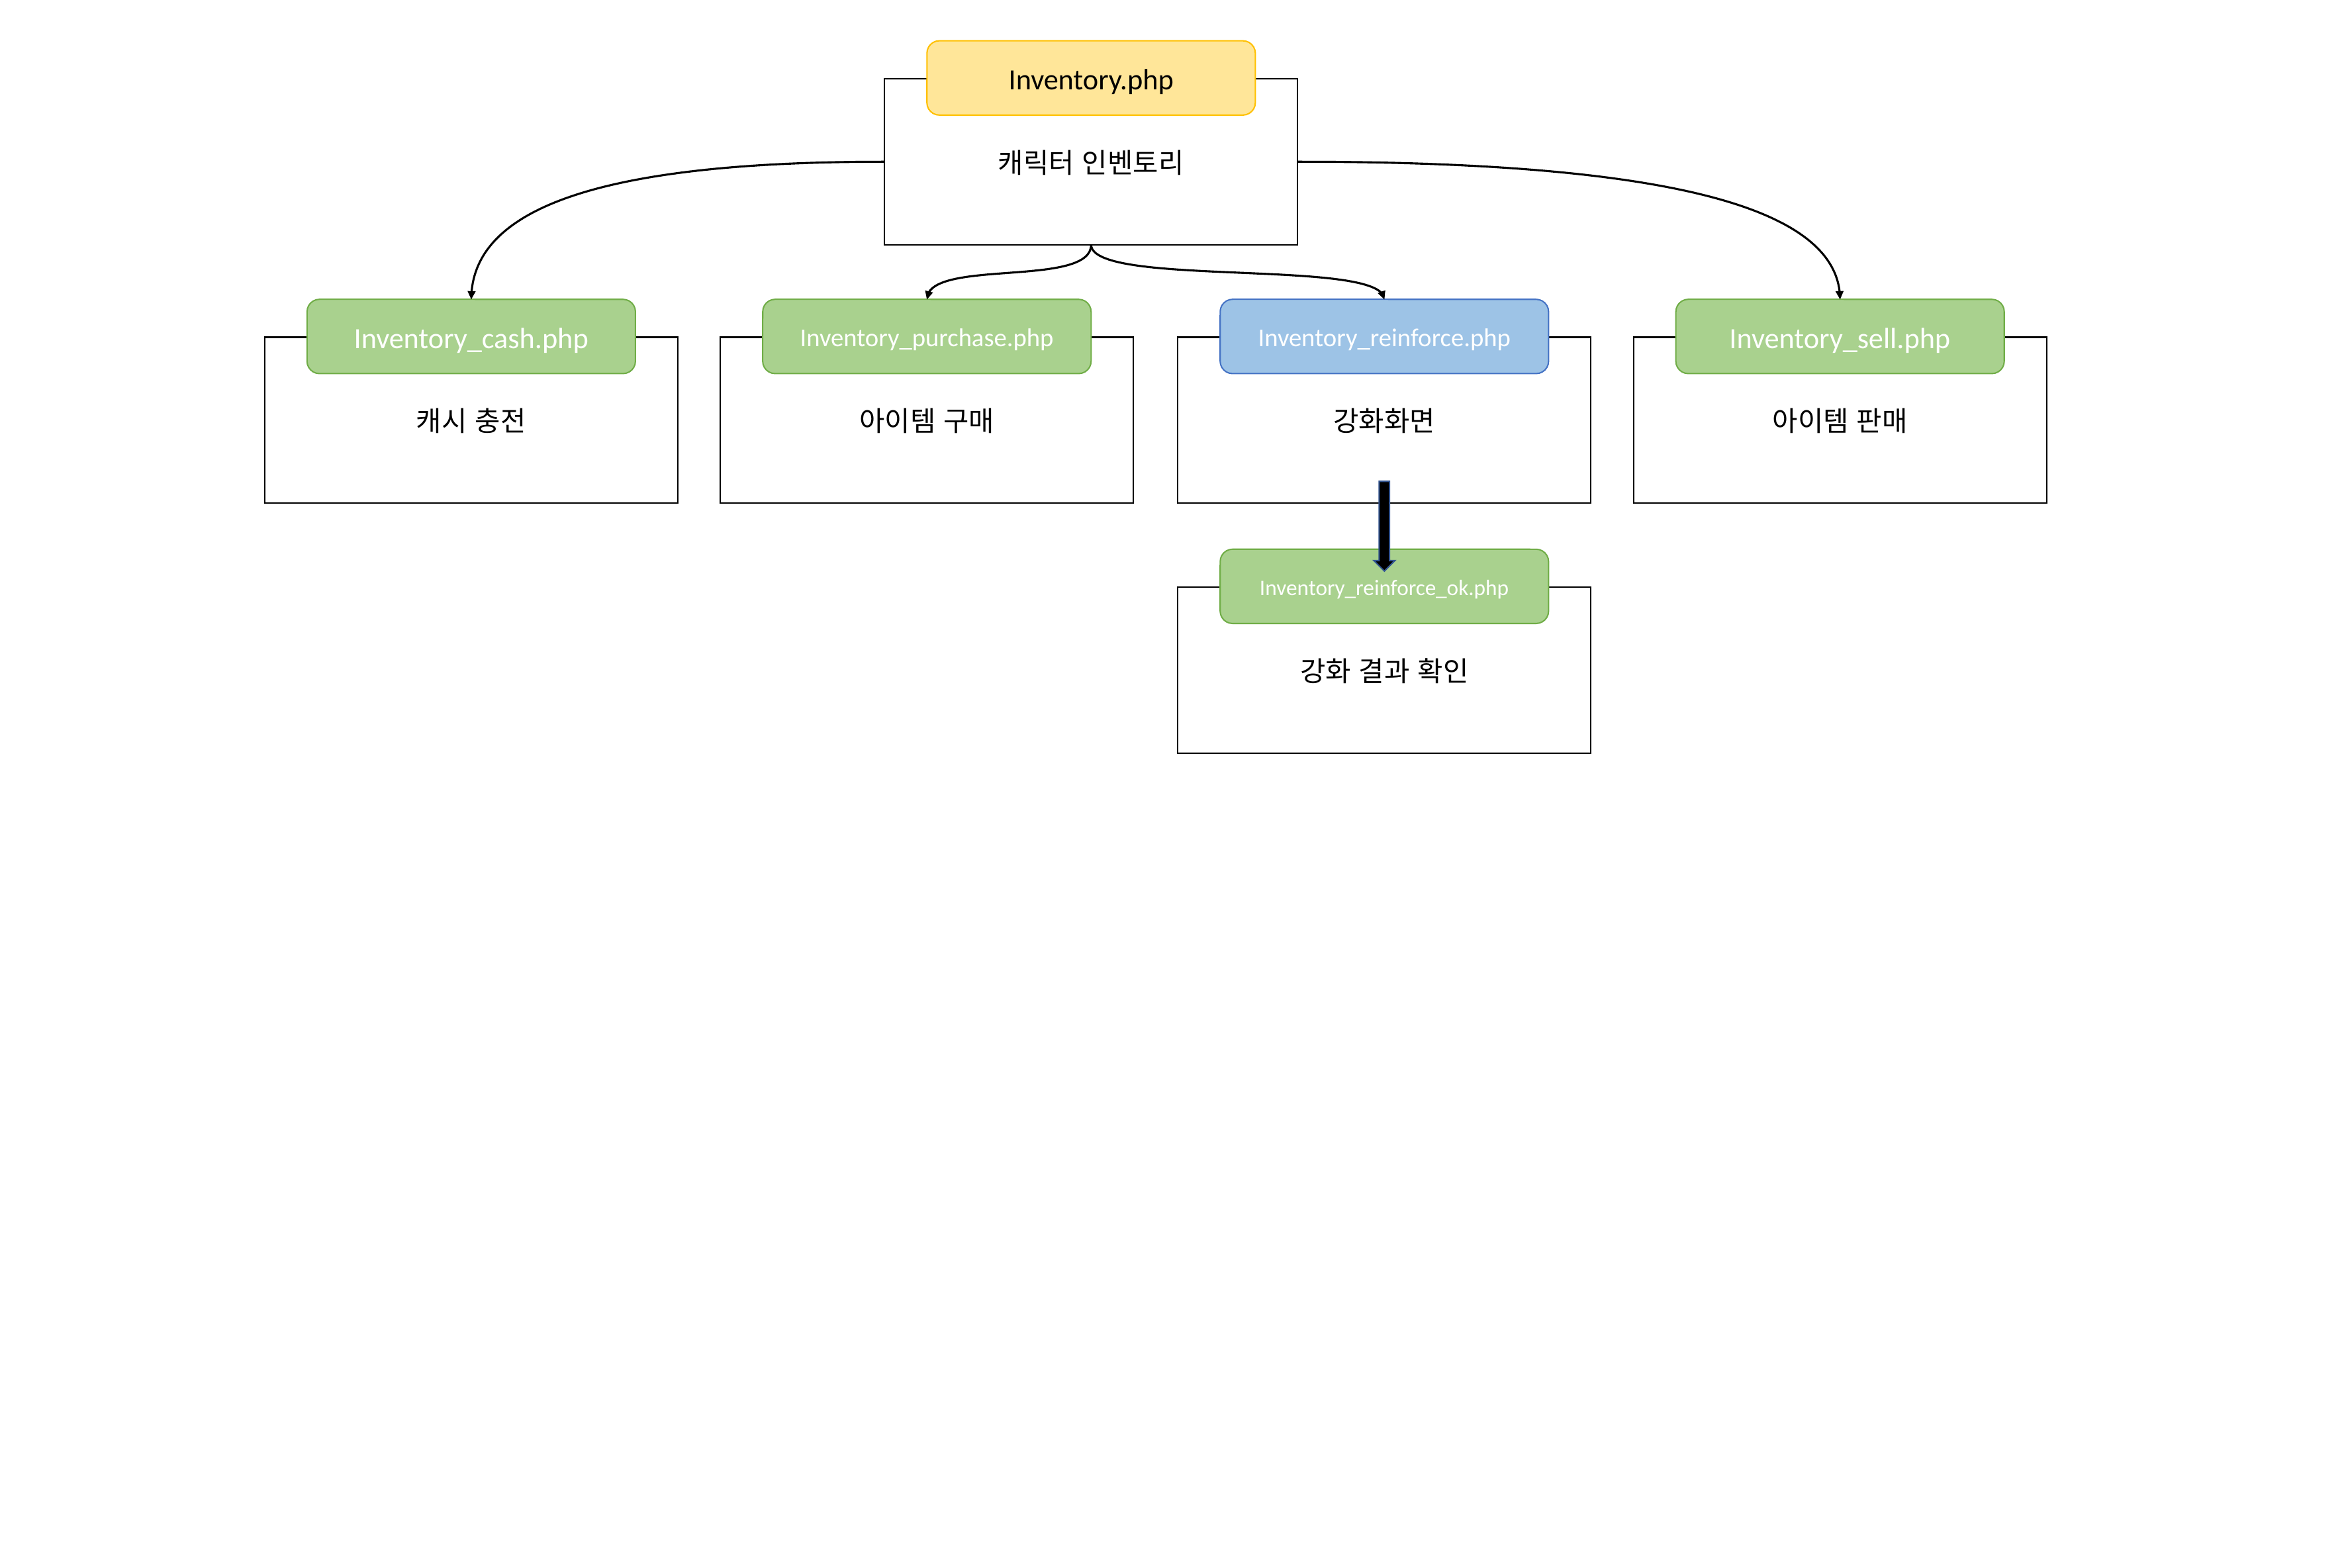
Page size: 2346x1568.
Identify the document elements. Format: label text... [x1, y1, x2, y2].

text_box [1210, 125, 1266, 419]
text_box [1297, 161, 1840, 300]
text_box 캐시 충전 [264, 336, 679, 504]
text_box 아이템 판매 [1633, 336, 2047, 504]
text_box [1372, 481, 1397, 573]
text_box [982, 189, 1037, 354]
text_box Inventory_purchase.php [762, 299, 1092, 375]
text_box Inventory_reinforce.php [1266, 299, 1550, 375]
text_box Inventory_sell.php [1675, 299, 2005, 375]
text_box 강화화면 [1177, 336, 1591, 504]
text_box Inventory.php [926, 40, 1256, 116]
text_box 아이템 구매 [720, 336, 1134, 504]
text_box Inventory_cash.php [306, 299, 636, 375]
text_box 캐릭터 인벤토리 [884, 78, 1298, 246]
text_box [471, 161, 885, 300]
text_box Inventory_reinforce_ok.php [1219, 548, 1550, 625]
text_box 강화 결과 확인 [1177, 586, 1591, 754]
